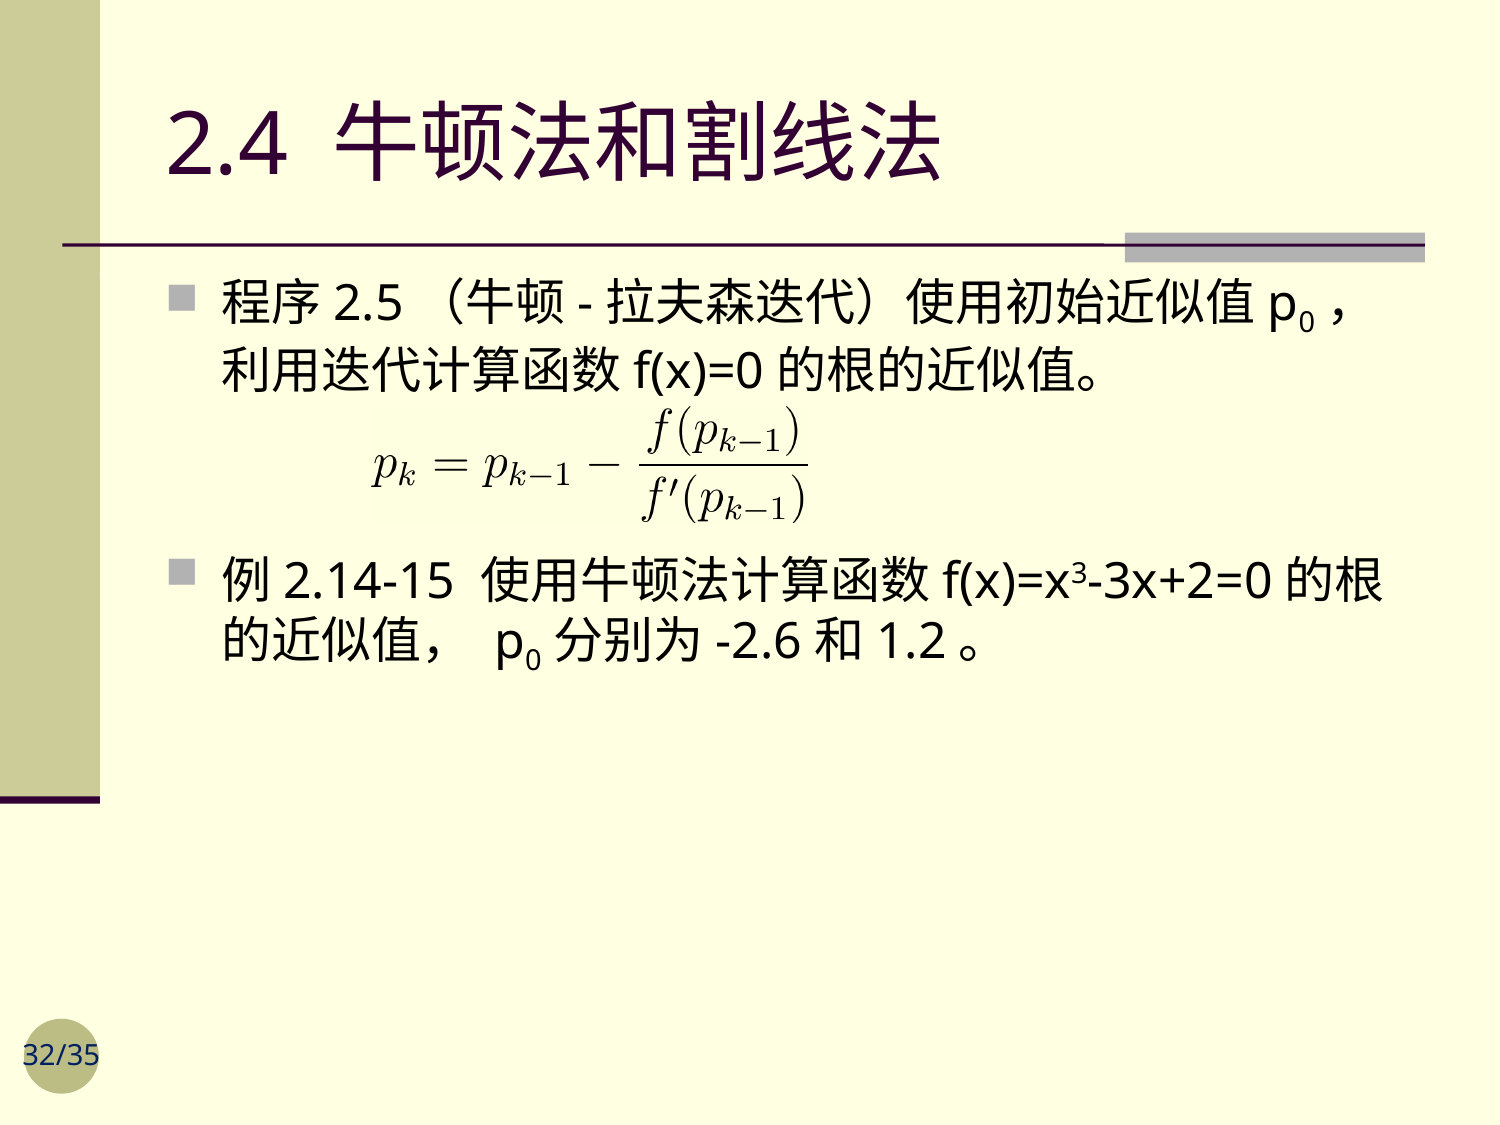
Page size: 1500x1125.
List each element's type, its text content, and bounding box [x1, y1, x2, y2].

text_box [369, 402, 810, 527]
list 程序2.5（牛顿-拉夫森迭代）使用初始近似值p0，利用迭代计算函数f(x)=0的根的近似值。 例2.14-15 使用牛顿法计算函数f(x)=x3-3x+2=0的根的近似值， p0分别为-2.6和1.2。 [150, 262, 1425, 1006]
title 2.4 牛顿法和割线法 [150, 45, 1425, 234]
